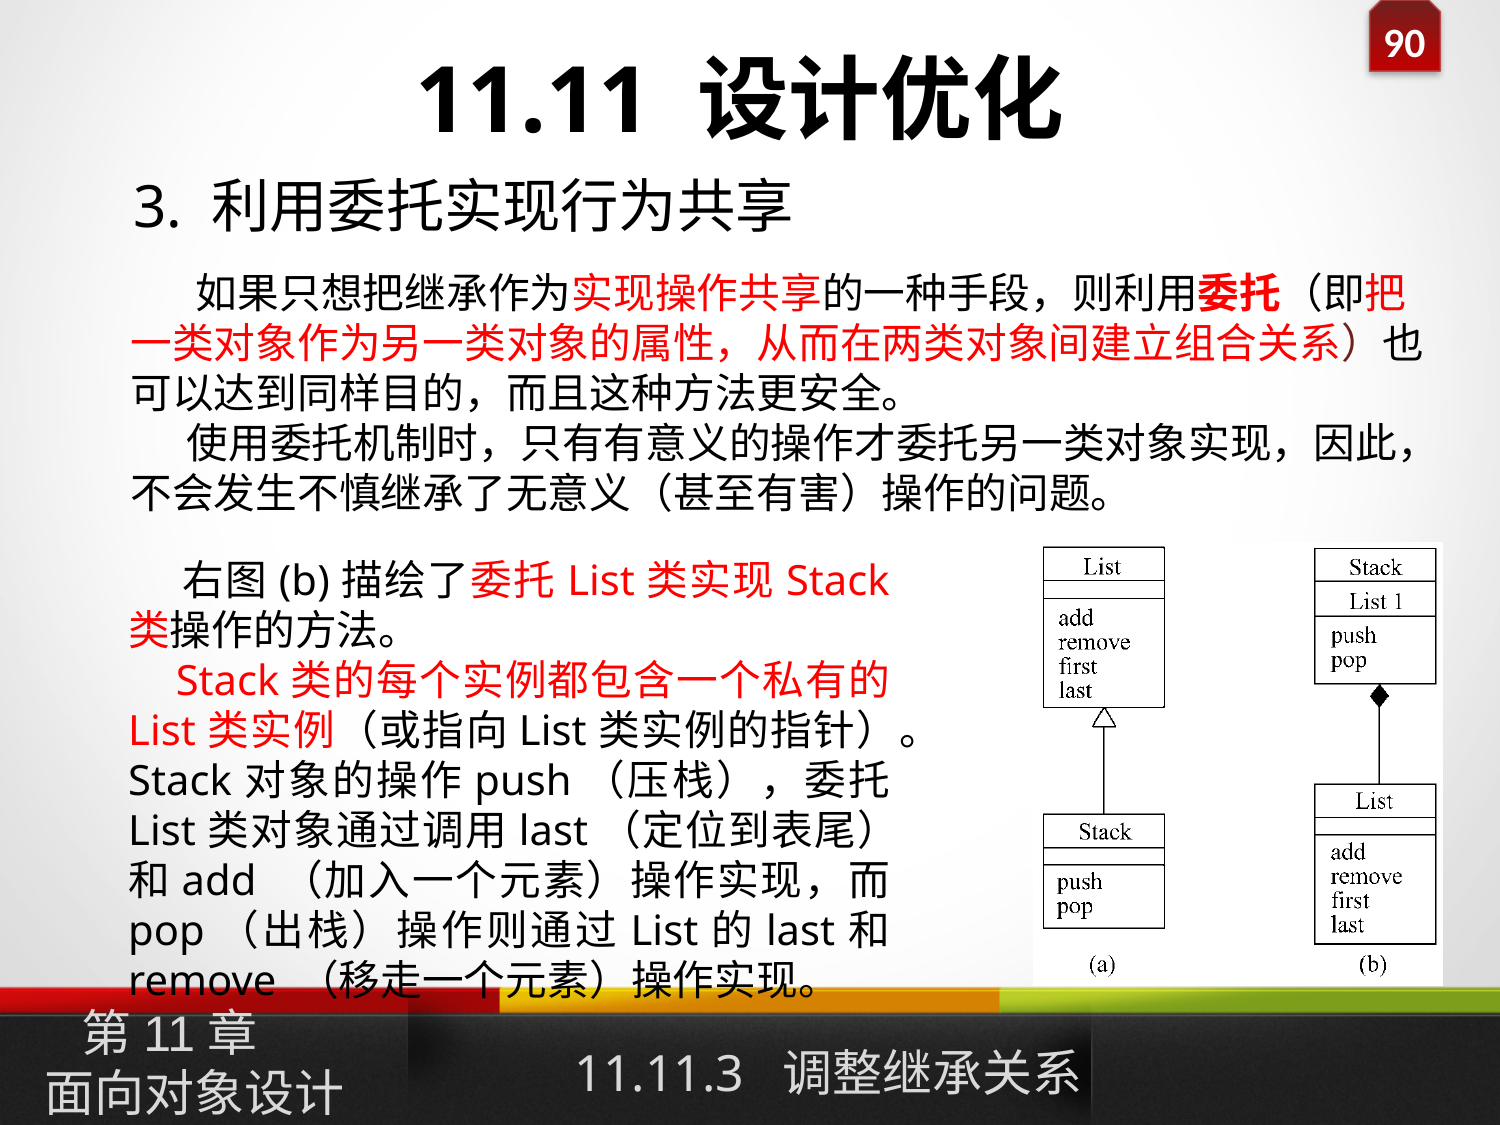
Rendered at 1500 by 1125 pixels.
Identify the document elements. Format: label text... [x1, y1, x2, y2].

text_box 右图(b)描绘了委托List类实现Stack类操作的方法。 Stack类的每个实例都包含一个私有的List类实例（或指向List类实例的指针）。Stack对象的操作push（压栈），委托List类对象通过调用last（定位到表尾）和add （加入一个元素）操作实现，而pop（出栈）操作则通过List的last和remove （移走一个元素）操作实现。 [113, 546, 915, 1012]
title 11.11 设计优化 [64, 2, 1416, 191]
text_box 3. 利用委托实现行为共享 [118, 191, 809, 247]
text_box 如果只想把继承作为实现操作共享的一种手段，则利用委托（即把一类对象作为另一类对象的属性，从而在两类对象间建立组合关系）也可以达到同样目的，而且这种方法更安全。 使用委托机制时，只有有意义的操作才委托另一类对象实现，因此，不会发生不慎继承了无意义（甚至有害）操作的问题。 [115, 259, 1443, 525]
picture [0, 0, 1500, 1125]
text_box 11.11.3 调整继承关系 [458, 1032, 1199, 1111]
